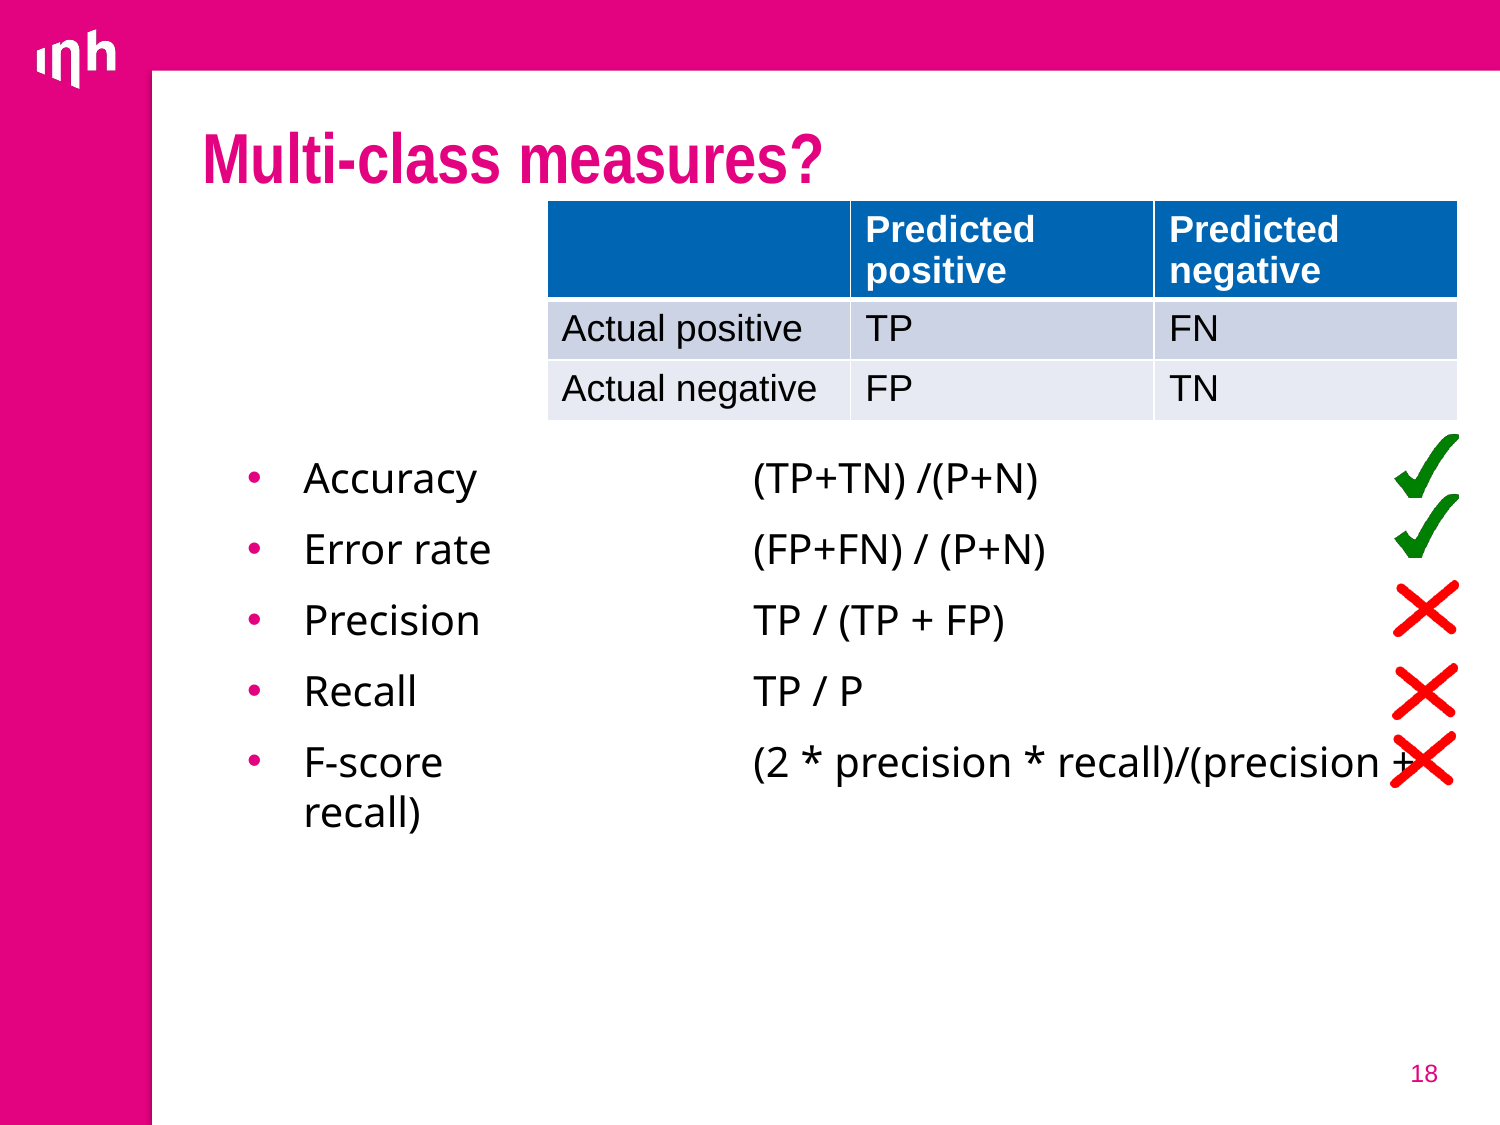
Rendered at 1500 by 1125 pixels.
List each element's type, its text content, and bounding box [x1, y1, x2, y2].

table_cell TP [851, 302, 1153, 359]
title Multi-class measures? [187, 104, 1454, 307]
picture [1390, 731, 1456, 788]
table_header Predicted negative [1155, 201, 1457, 297]
table_cell Actual negative [548, 361, 850, 420]
slide_number 18 [1103, 1042, 1454, 1103]
picture [29, 12, 123, 106]
table_cell Actual positive [548, 302, 850, 359]
picture [1393, 580, 1459, 637]
picture [1393, 432, 1459, 558]
table_cell FN [1155, 302, 1457, 359]
table_cell FP [851, 361, 1153, 420]
picture [1391, 663, 1458, 720]
table_header [548, 201, 850, 297]
table_cell TN [1155, 361, 1457, 420]
table_header Predicted positive [851, 201, 1153, 297]
list Accuracy (TP+TN) /(P+N) Error rate (FP+FN) / (P+N) Precision TP / (TP + FP) Recall TP / P F-score (2 * precision * recall)/(precision + recall) [231, 373, 1454, 1007]
